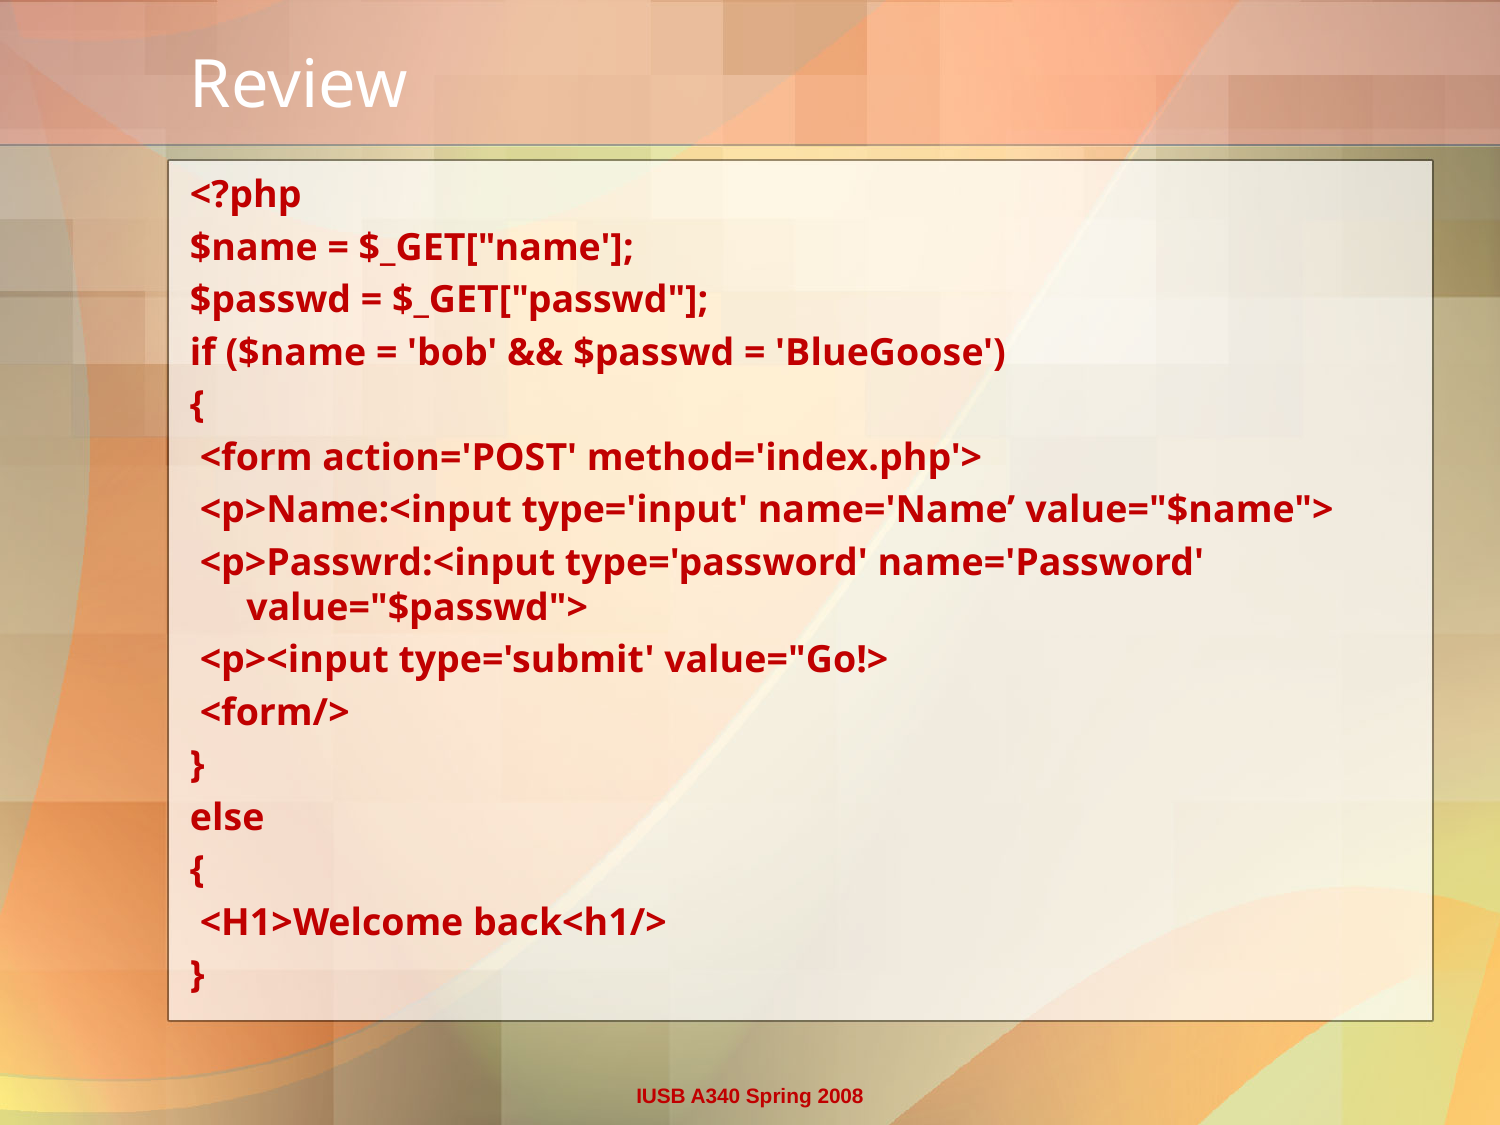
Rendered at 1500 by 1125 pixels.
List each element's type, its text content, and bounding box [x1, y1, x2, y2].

list <?php $name = $_GET["name']; $passwd = $_GET["passwd"]; if ($name = 'bob' && $passwd = 'BlueGoose') { <form action='POST' method='index.php'> <p>Name:<input type='input' name='Name’ value="$name"> <p>Passwrd:<input type='password' name='Password' value="$passwd"> <p><input type='submit' value="Go!> <form/> } else { <H1>Welcome back<h1/> } [174, 162, 1438, 1026]
footer IUSB A340 Spring 2008 [512, 1074, 988, 1103]
title Review [174, 24, 1351, 138]
picture [0, 0, 1500, 1125]
